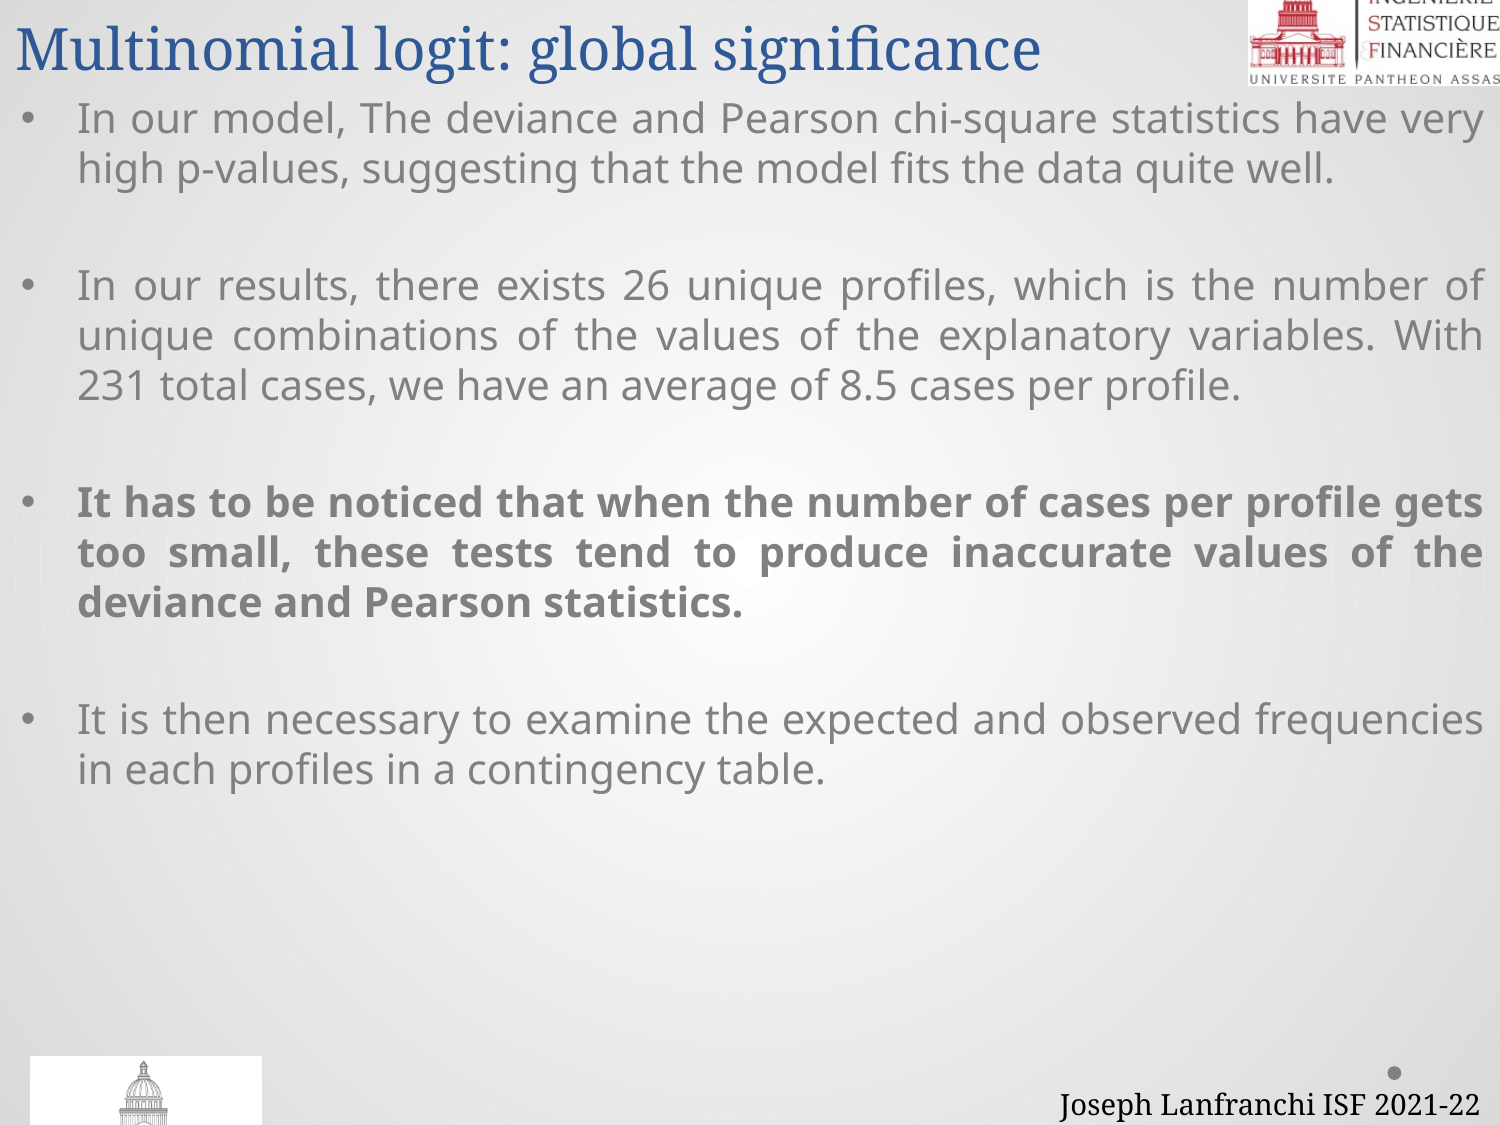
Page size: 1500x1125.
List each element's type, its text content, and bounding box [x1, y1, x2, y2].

picture [1248, 0, 1500, 86]
list In our model, The deviance and Pearson chi-square statistics have very high p-values, suggesting that the model fits the data quite well. In our results, there exists 26 unique profiles, which is the number of unique combinations of the values of the explanatory variables. With 231 total cases, we have an average of 8.5 cases per profile. It has to be noticed that when the number of cases per profile gets too small, these tests tend to produce inaccurate values of the deviance and Pearson statistics. It is then necessary to examine the expected and observed frequencies in each profiles in a contingency table. [5, 84, 1500, 1125]
picture [30, 1056, 262, 1125]
title Multinomial logit: global significance [0, 6, 1243, 90]
text_box Joseph Lanfranchi ISF 2021-22 [1045, 1078, 1500, 1125]
